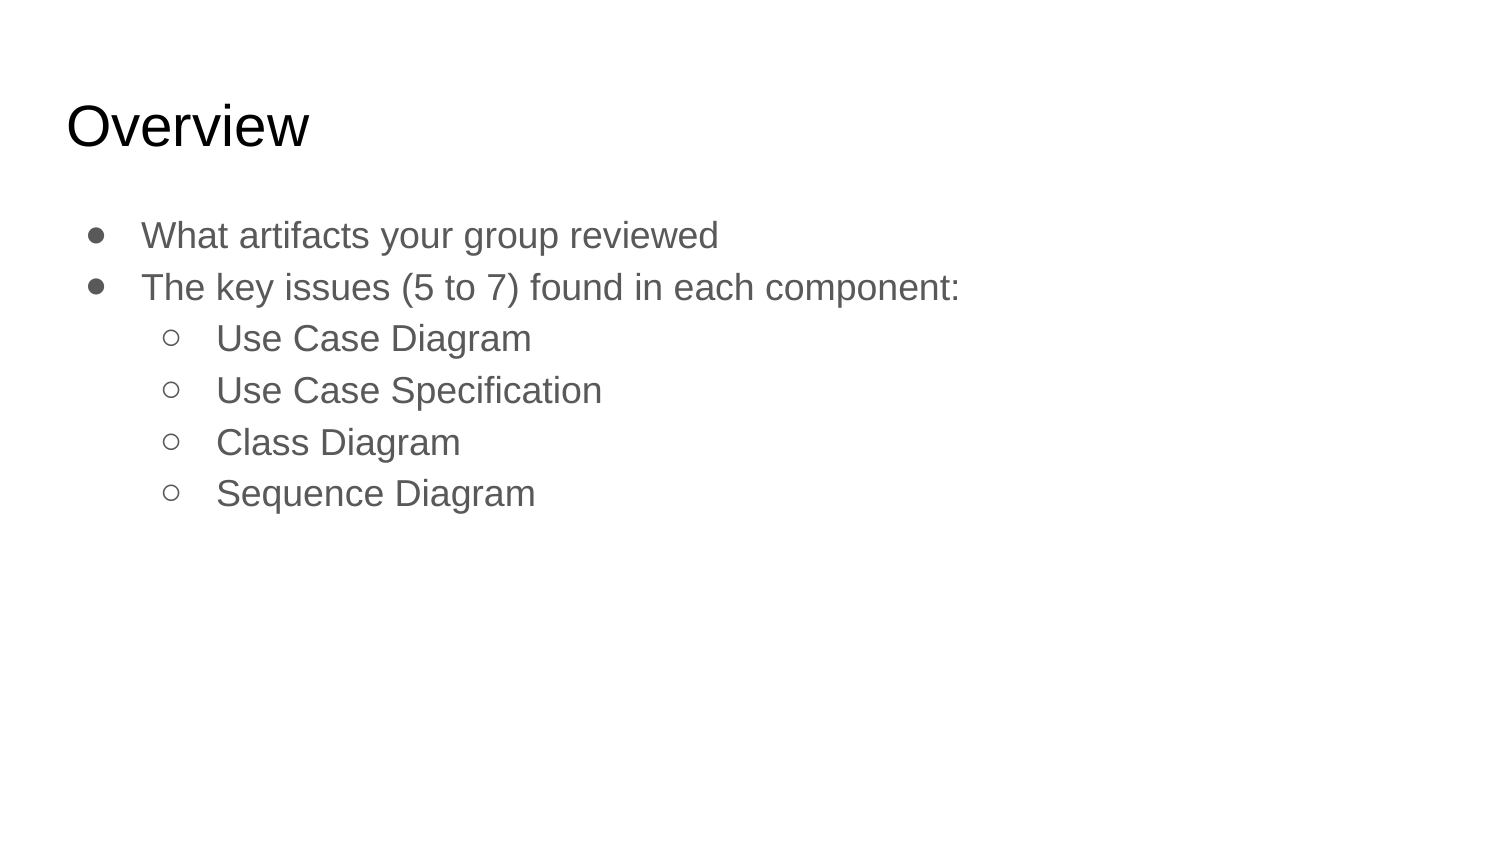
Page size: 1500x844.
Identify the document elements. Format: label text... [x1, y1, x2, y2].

title Overview [51, 72, 1449, 167]
list What artifacts your group reviewed The key issues (5 to 7) found in each component: Use Case Diagram Use Case Specification Class Diagram Sequence Diagram [51, 189, 1449, 750]
